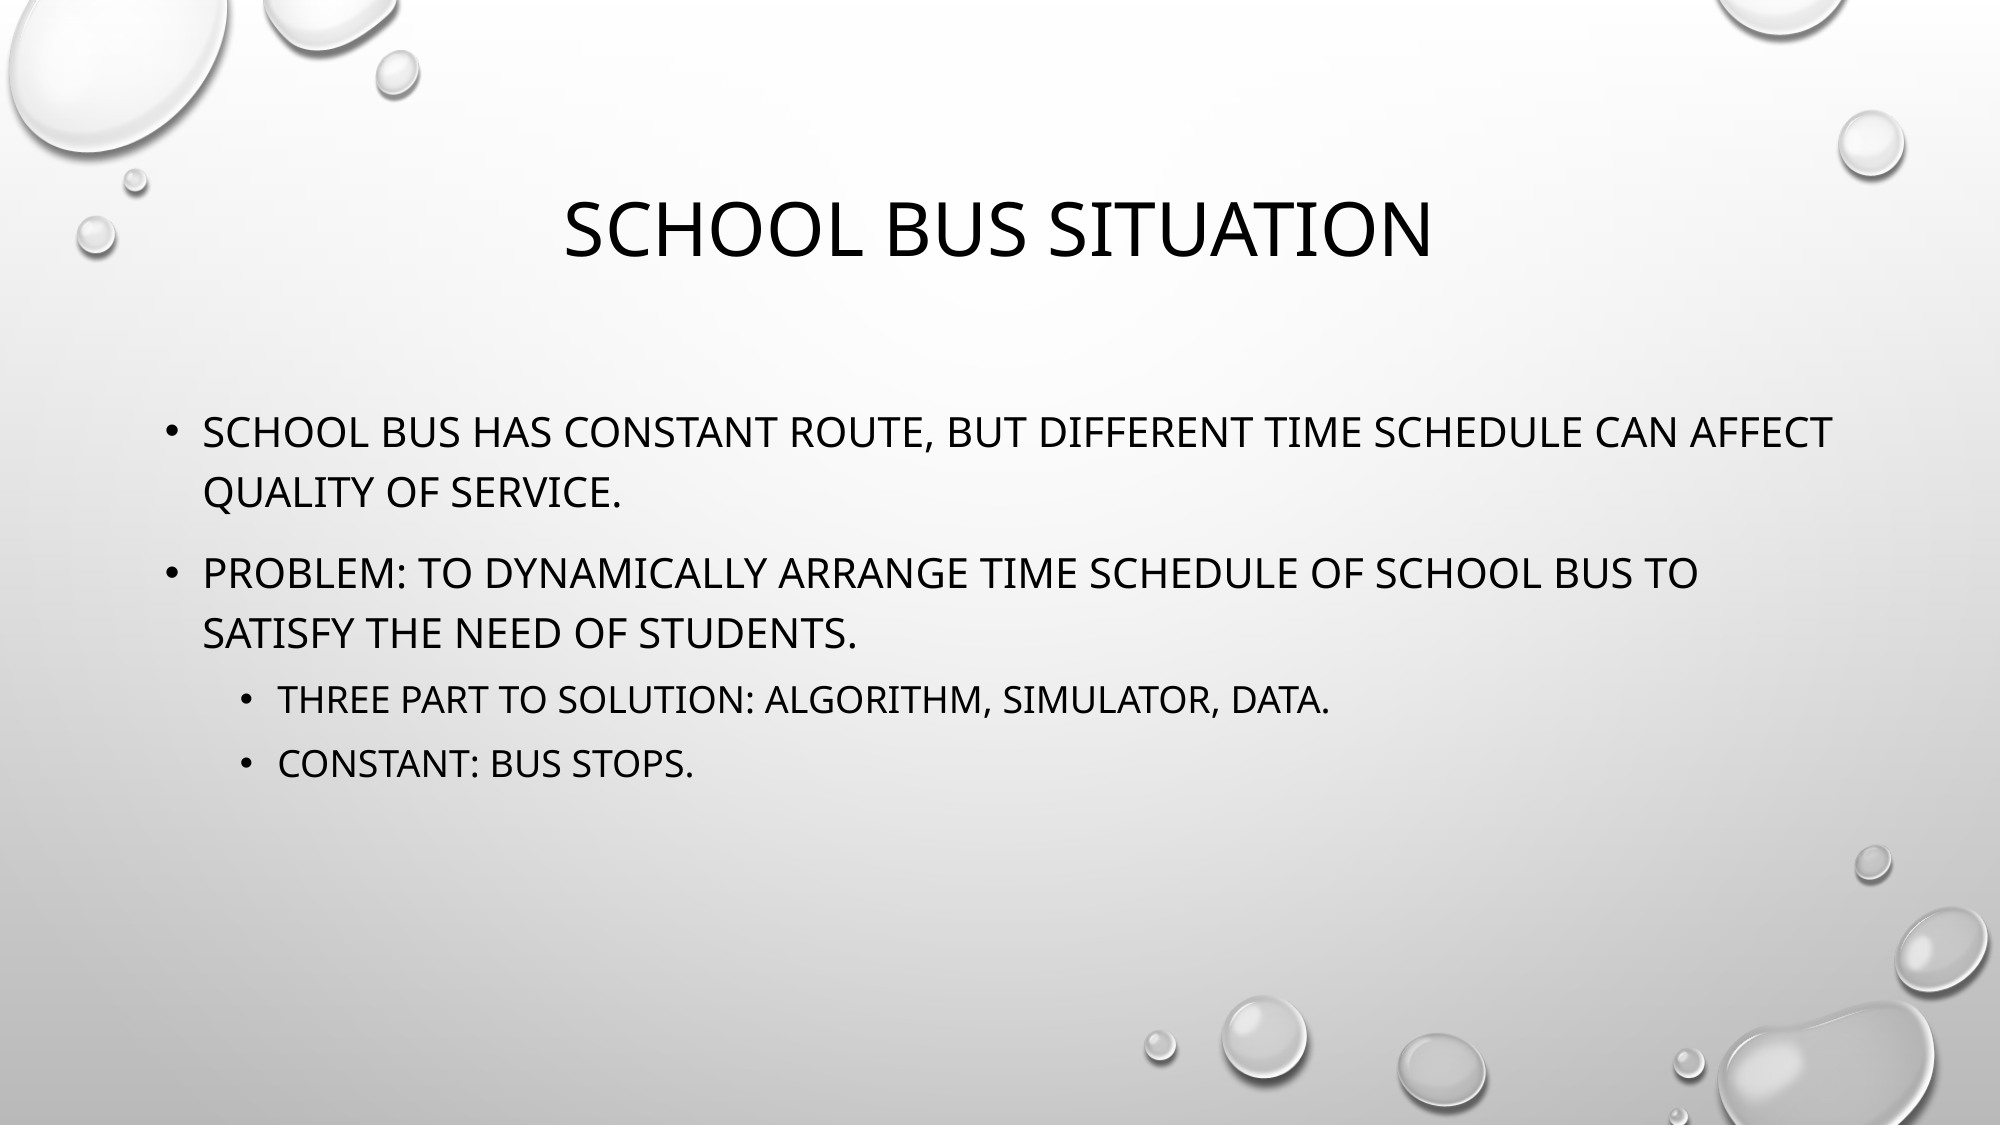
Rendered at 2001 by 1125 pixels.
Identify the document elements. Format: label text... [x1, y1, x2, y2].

picture [0, 0, 2000, 1125]
list School bus has constant route, but different time schedule can affect quality of service. Problem: to dynamically arrange time schedule of school bus to satisfy the need of students. Three part to solution: algorithm, simulator, data. Constant: bus stops. [149, 388, 1850, 950]
title School Bus Situation [149, 101, 1851, 364]
